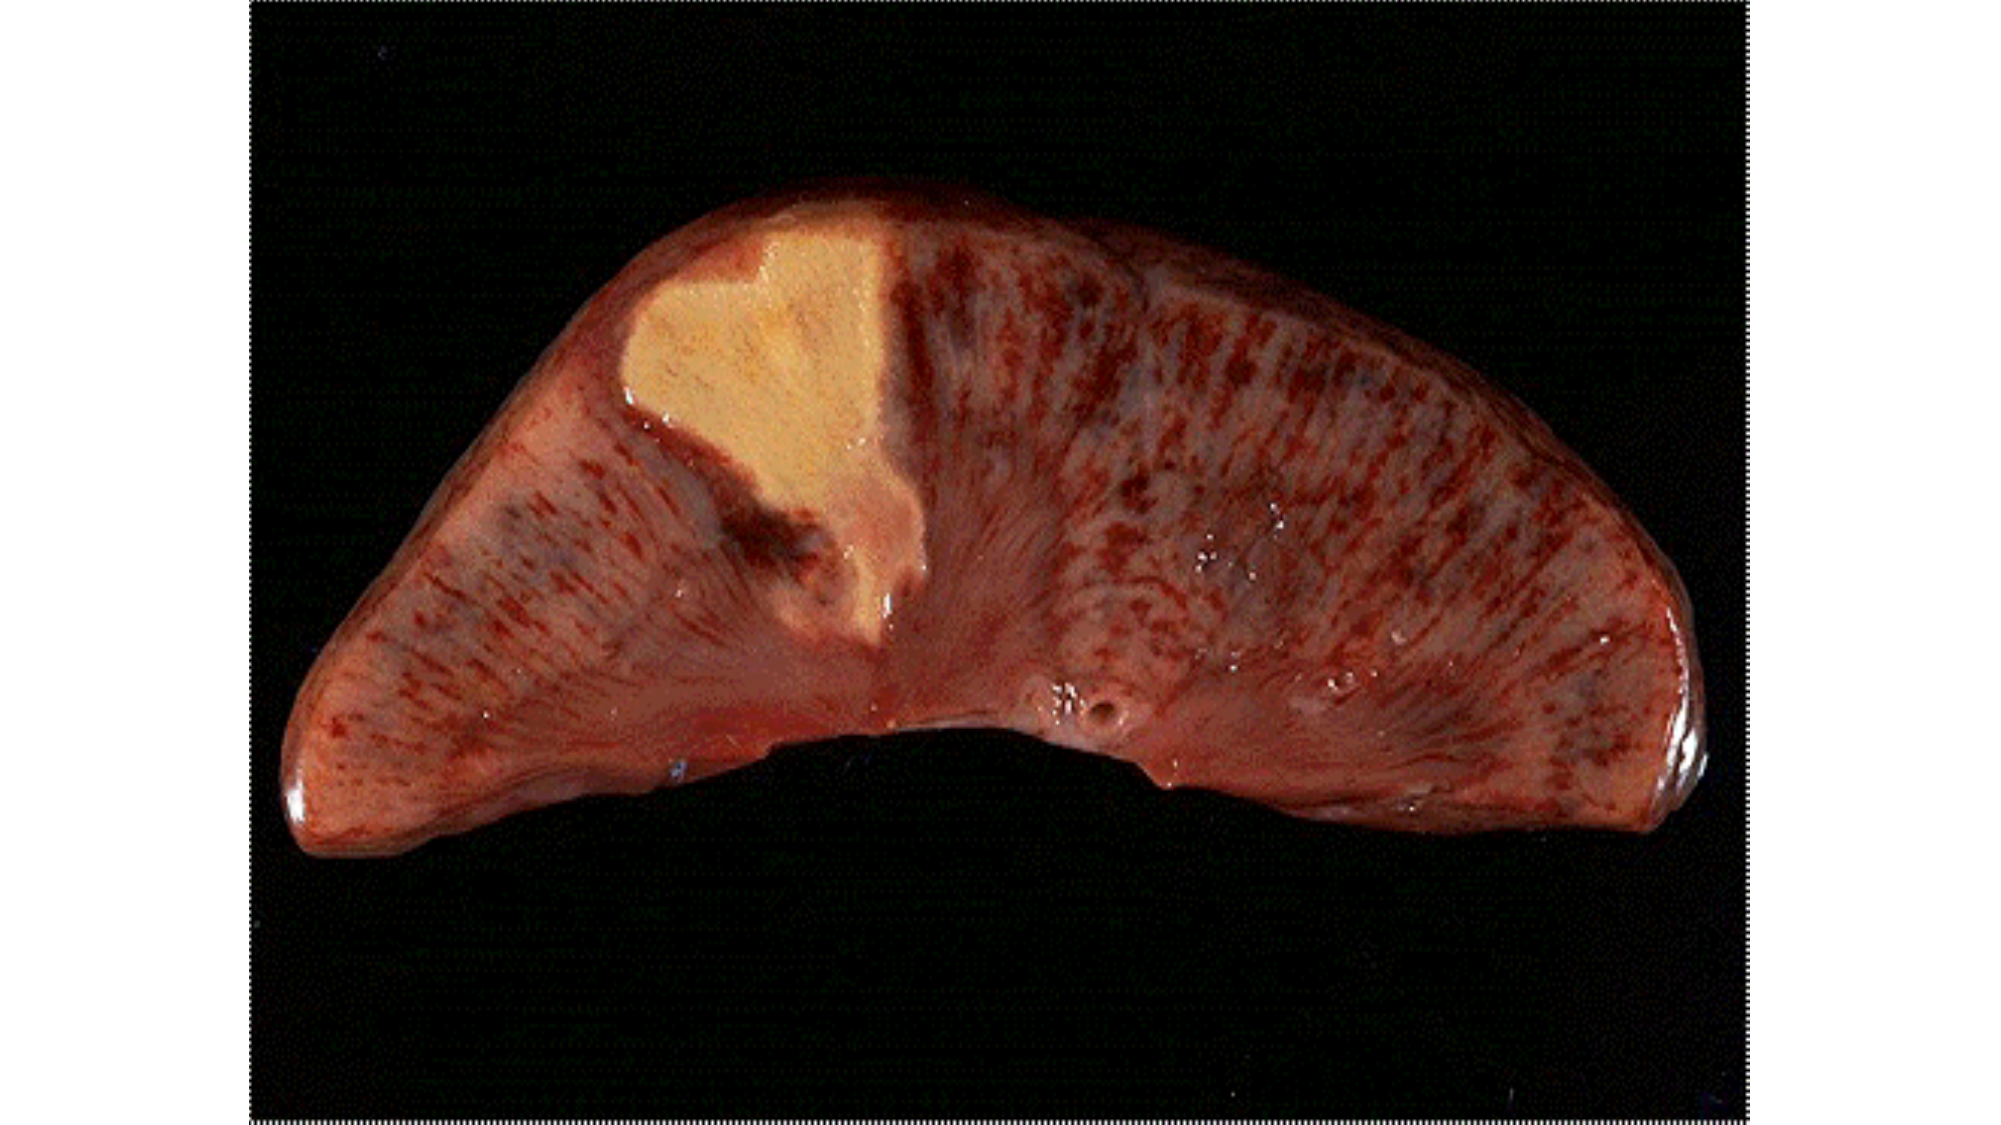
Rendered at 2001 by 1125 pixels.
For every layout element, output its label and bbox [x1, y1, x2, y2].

picture [249, 0, 1750, 1125]
